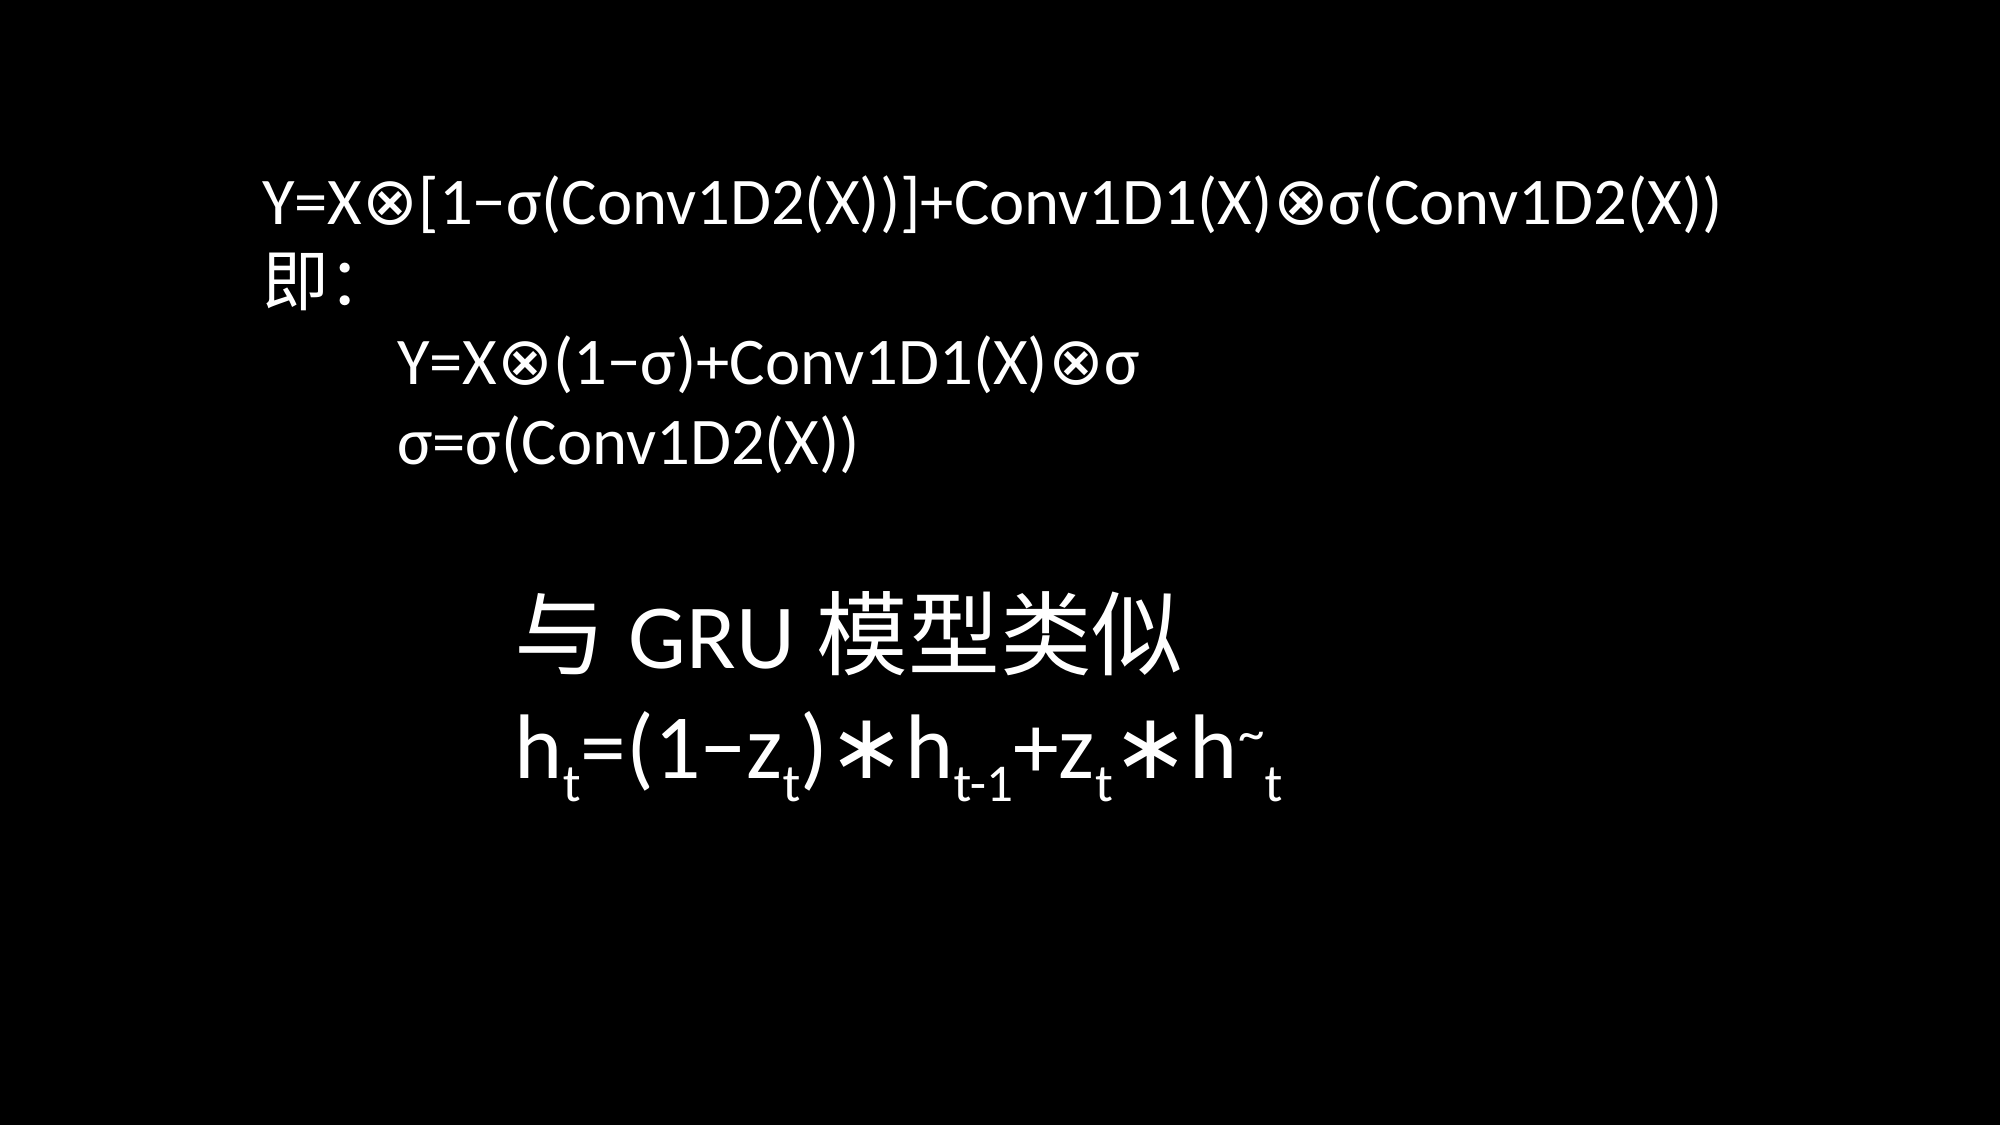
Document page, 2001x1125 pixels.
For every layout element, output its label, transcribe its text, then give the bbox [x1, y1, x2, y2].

text_box 与GRU模型类似 ht=(1−zt)∗ht-1+zt∗h~t [499, 570, 1940, 820]
text_box Y=X⊗[1−σ(Conv1D2(X))]+Conv1D1(X)⊗σ(Conv1D2(X)) 即： Y=X⊗(1−σ)+Conv1D1(X)⊗σ σ=σ(Conv1D2(X)) [247, 150, 1894, 566]
